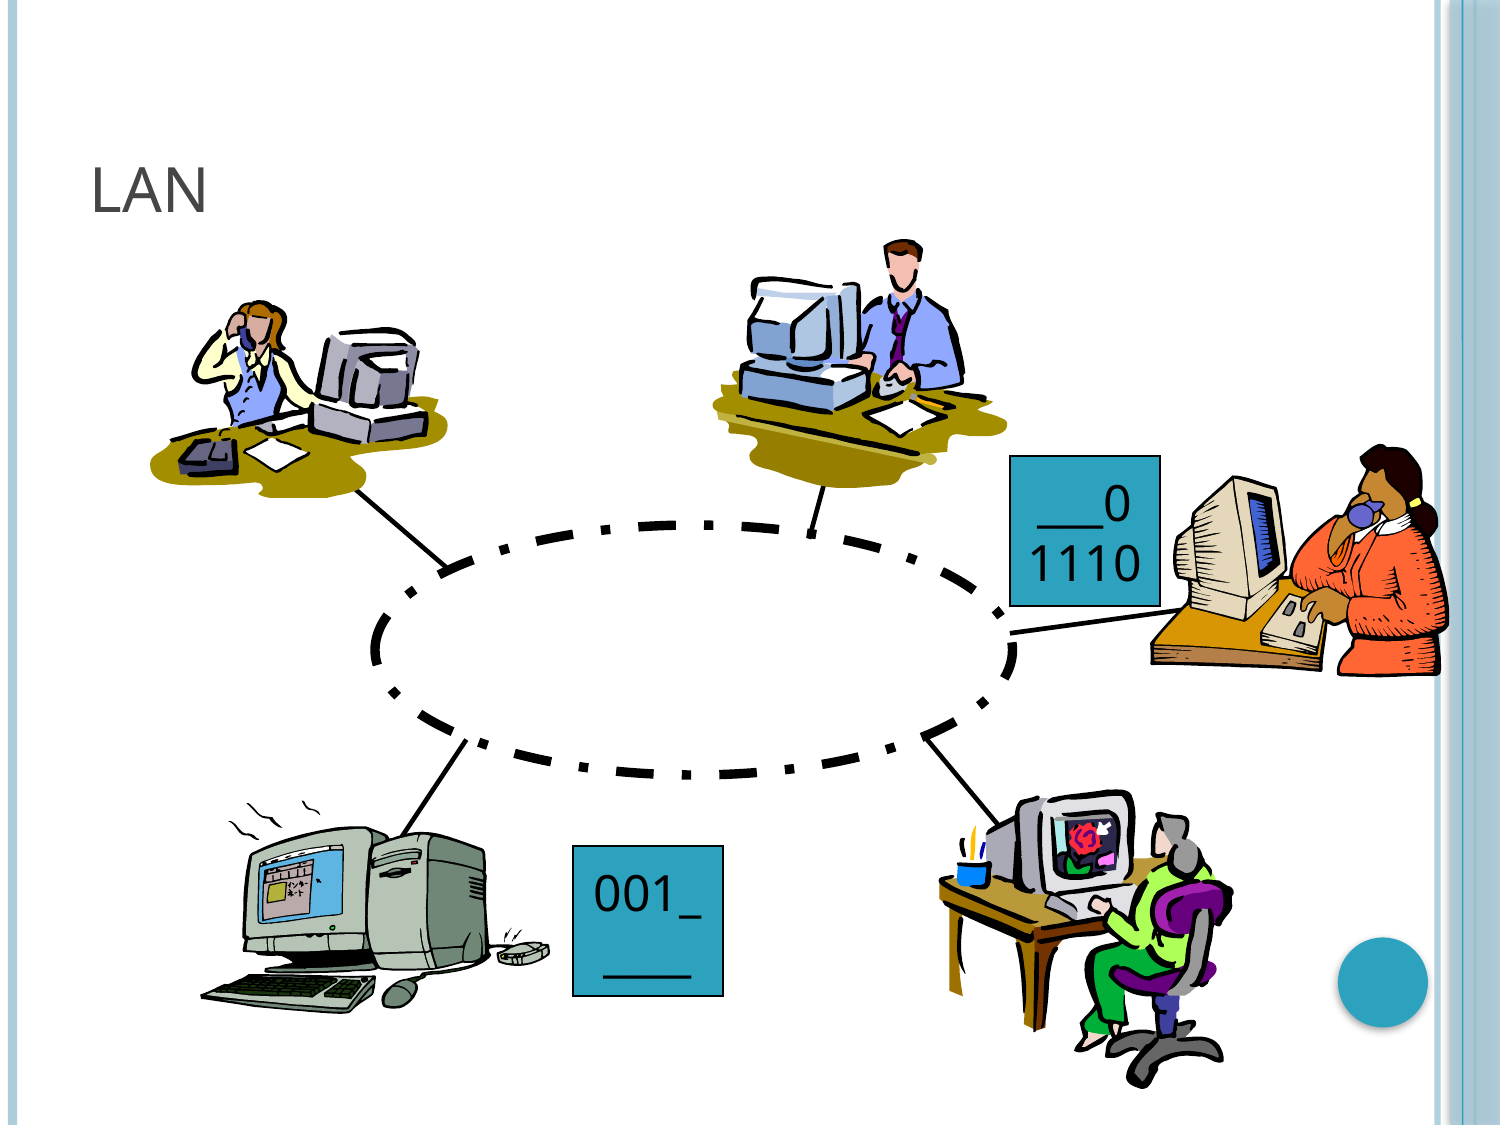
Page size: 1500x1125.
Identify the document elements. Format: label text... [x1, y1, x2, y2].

picture [711, 236, 1008, 489]
text_box ___0 1110 [1009, 456, 1143, 607]
text_box [375, 525, 1013, 775]
title LAN [75, 45, 1300, 233]
picture [149, 299, 449, 499]
text_box 001_ ____ [572, 846, 723, 996]
picture [1149, 436, 1452, 680]
picture [199, 799, 553, 1015]
picture [936, 786, 1237, 1090]
